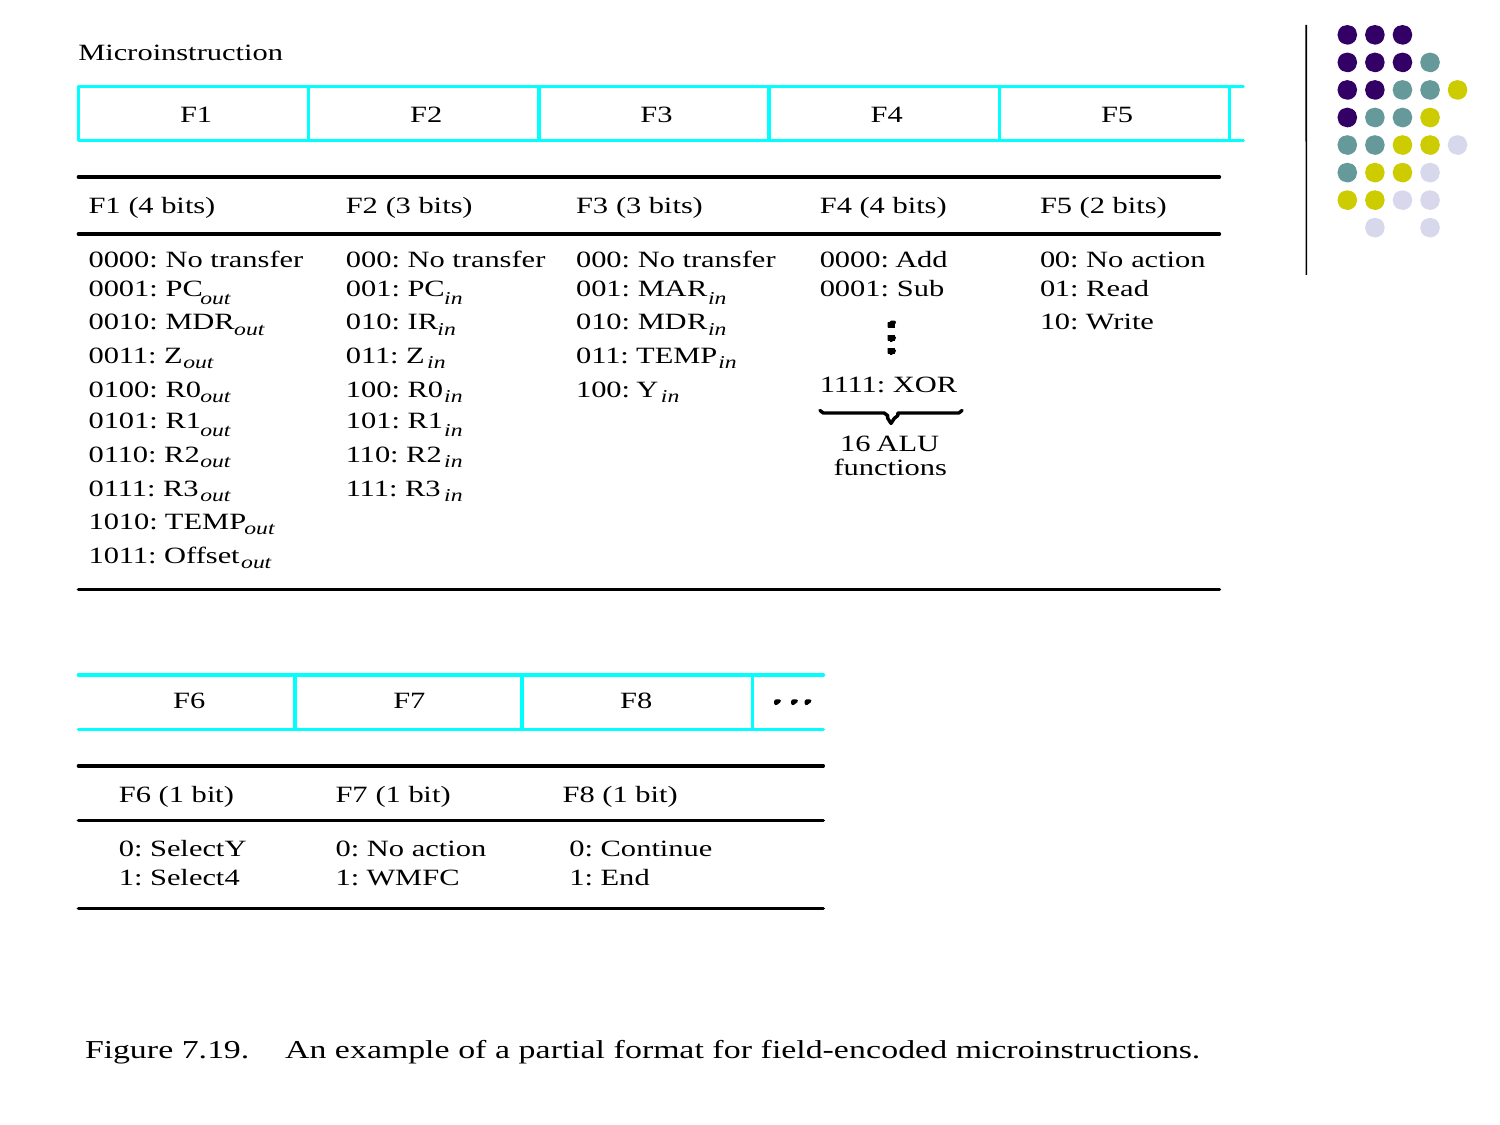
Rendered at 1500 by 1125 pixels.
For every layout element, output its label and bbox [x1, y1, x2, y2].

picture [74, 36, 1251, 1088]
